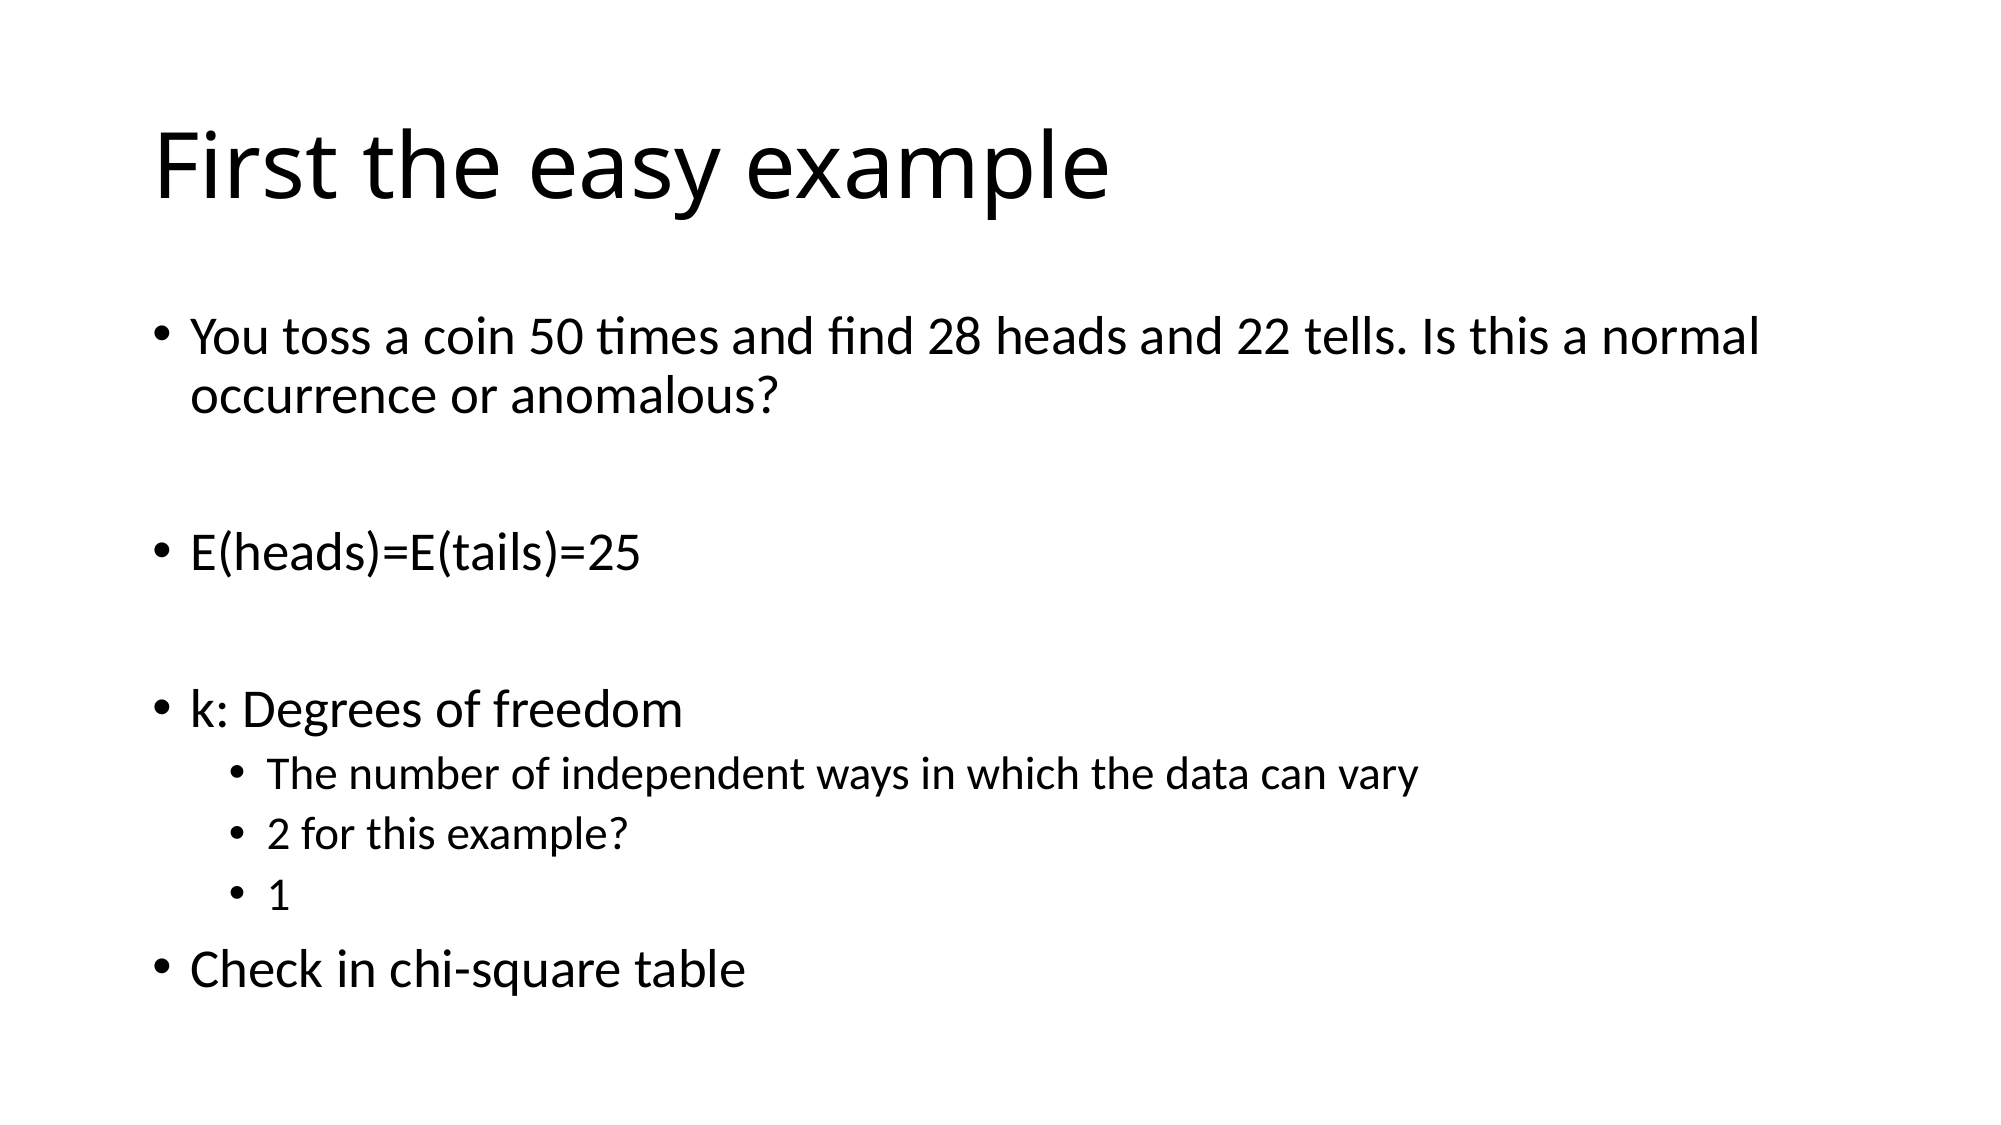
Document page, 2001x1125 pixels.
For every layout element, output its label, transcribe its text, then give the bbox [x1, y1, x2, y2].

title First the easy example [137, 59, 1863, 278]
